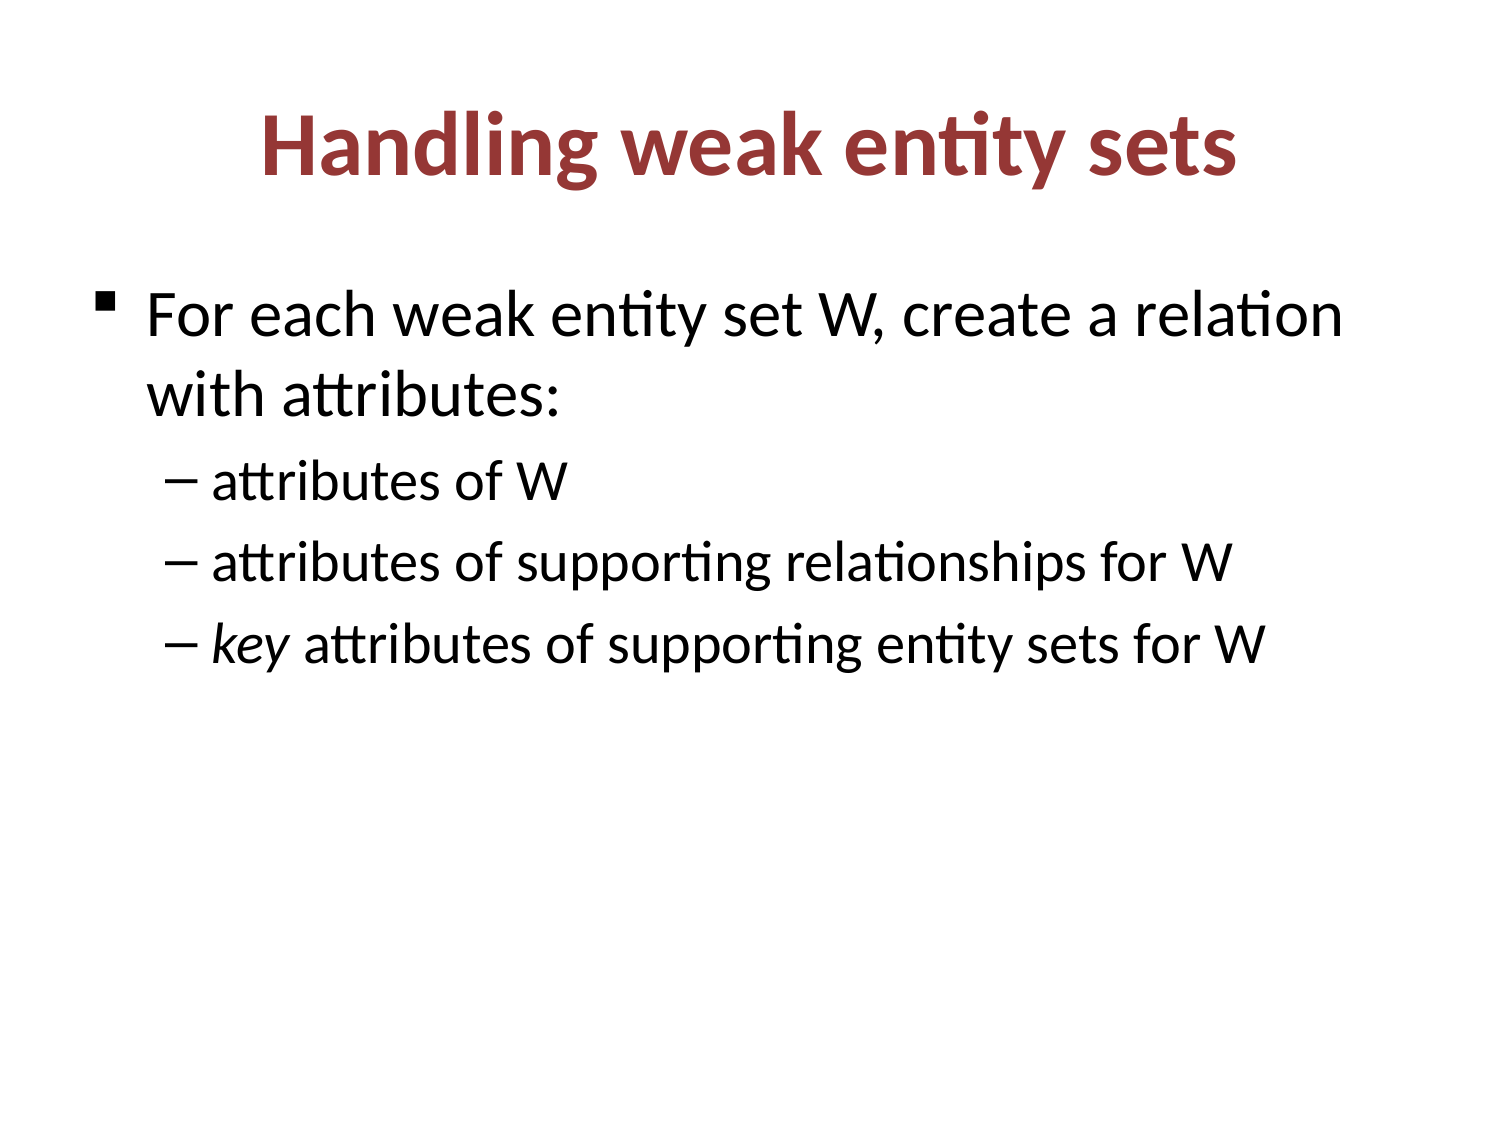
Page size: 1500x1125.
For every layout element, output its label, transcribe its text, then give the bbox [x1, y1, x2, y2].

title Handling weak entity sets [75, 45, 1425, 233]
list For each weak entity set W, create a relation with attributes: attributes of W attributes of supporting relationships for W key attributes of supporting entity sets for W [75, 262, 1425, 1005]
